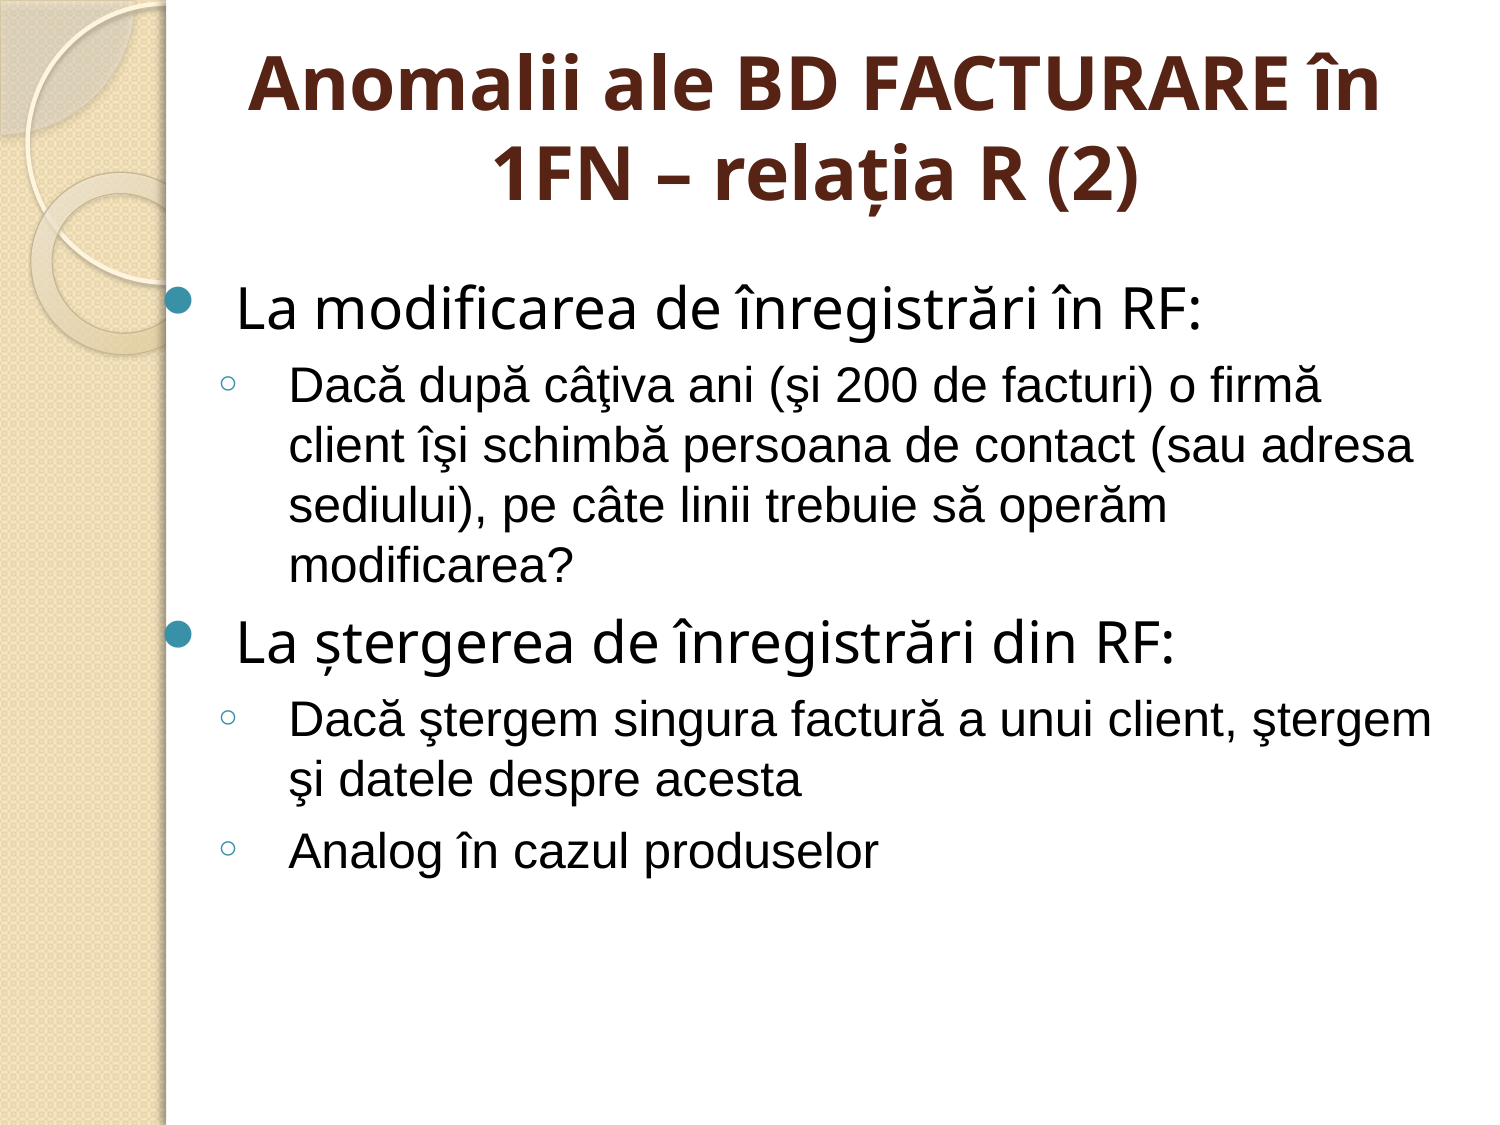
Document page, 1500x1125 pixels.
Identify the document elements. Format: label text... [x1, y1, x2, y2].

title Anomalii ale BD FACTURARE în 1FN – relaţia R (2) [173, 9, 1459, 242]
list La modificarea de înregistrări în RF: Dacă după câţiva ani (şi 200 de facturi) o firmă client îşi schimbă persoana de contact (sau adresa sediului), pe câte linii trebuie să operăm modificarea? La ştergerea de înregistrări din RF: Dacă ştergem singura factură a unui client, ştergem şi datele despre acesta Analog în cazul produselor [132, 263, 1466, 1052]
